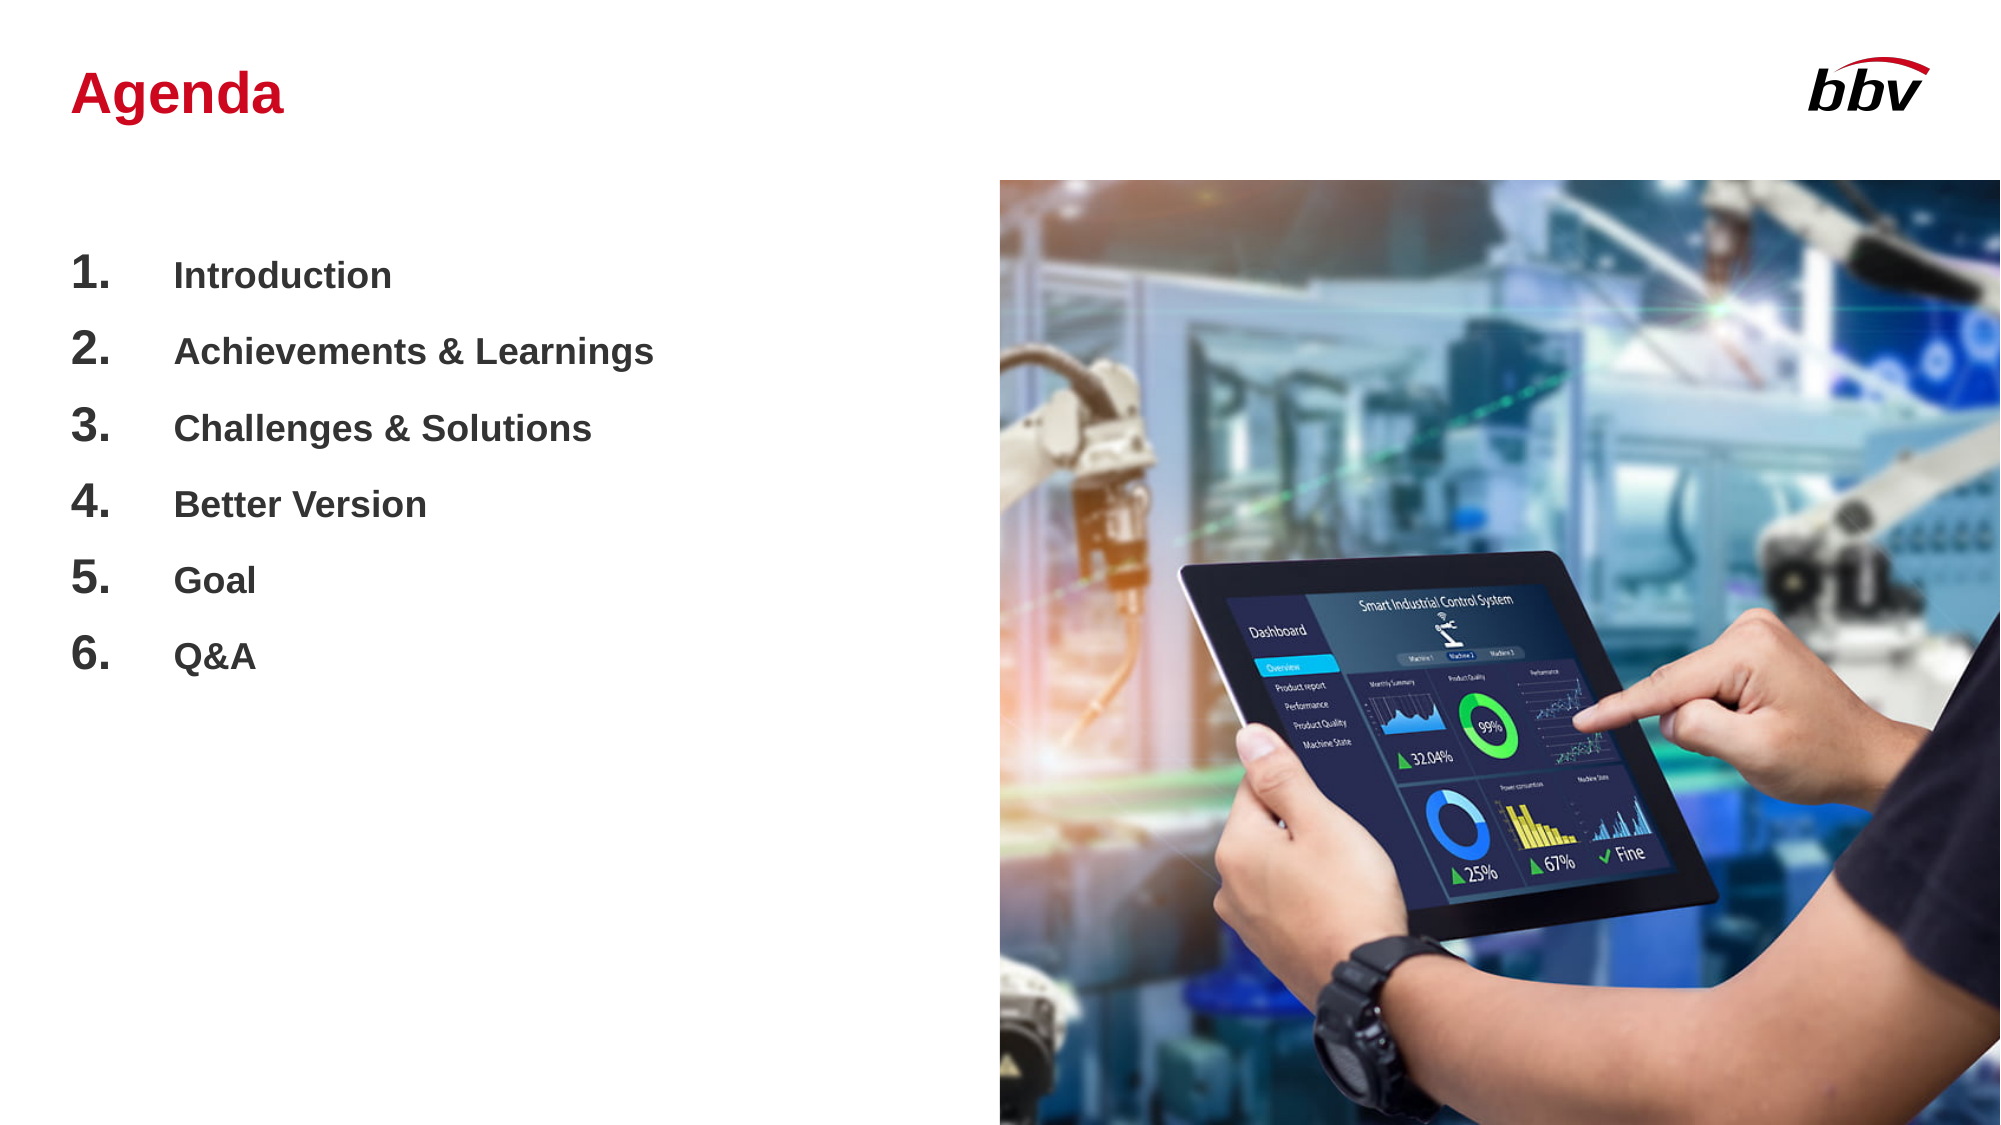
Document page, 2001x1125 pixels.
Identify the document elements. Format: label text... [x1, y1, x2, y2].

list Introduction Achievements & Learnings Challenges & Solutions Better Version Goal Q&A [70, 250, 930, 1055]
title Agenda [70, 0, 1666, 181]
picture [999, 179, 2000, 1125]
picture [1808, 57, 1930, 111]
